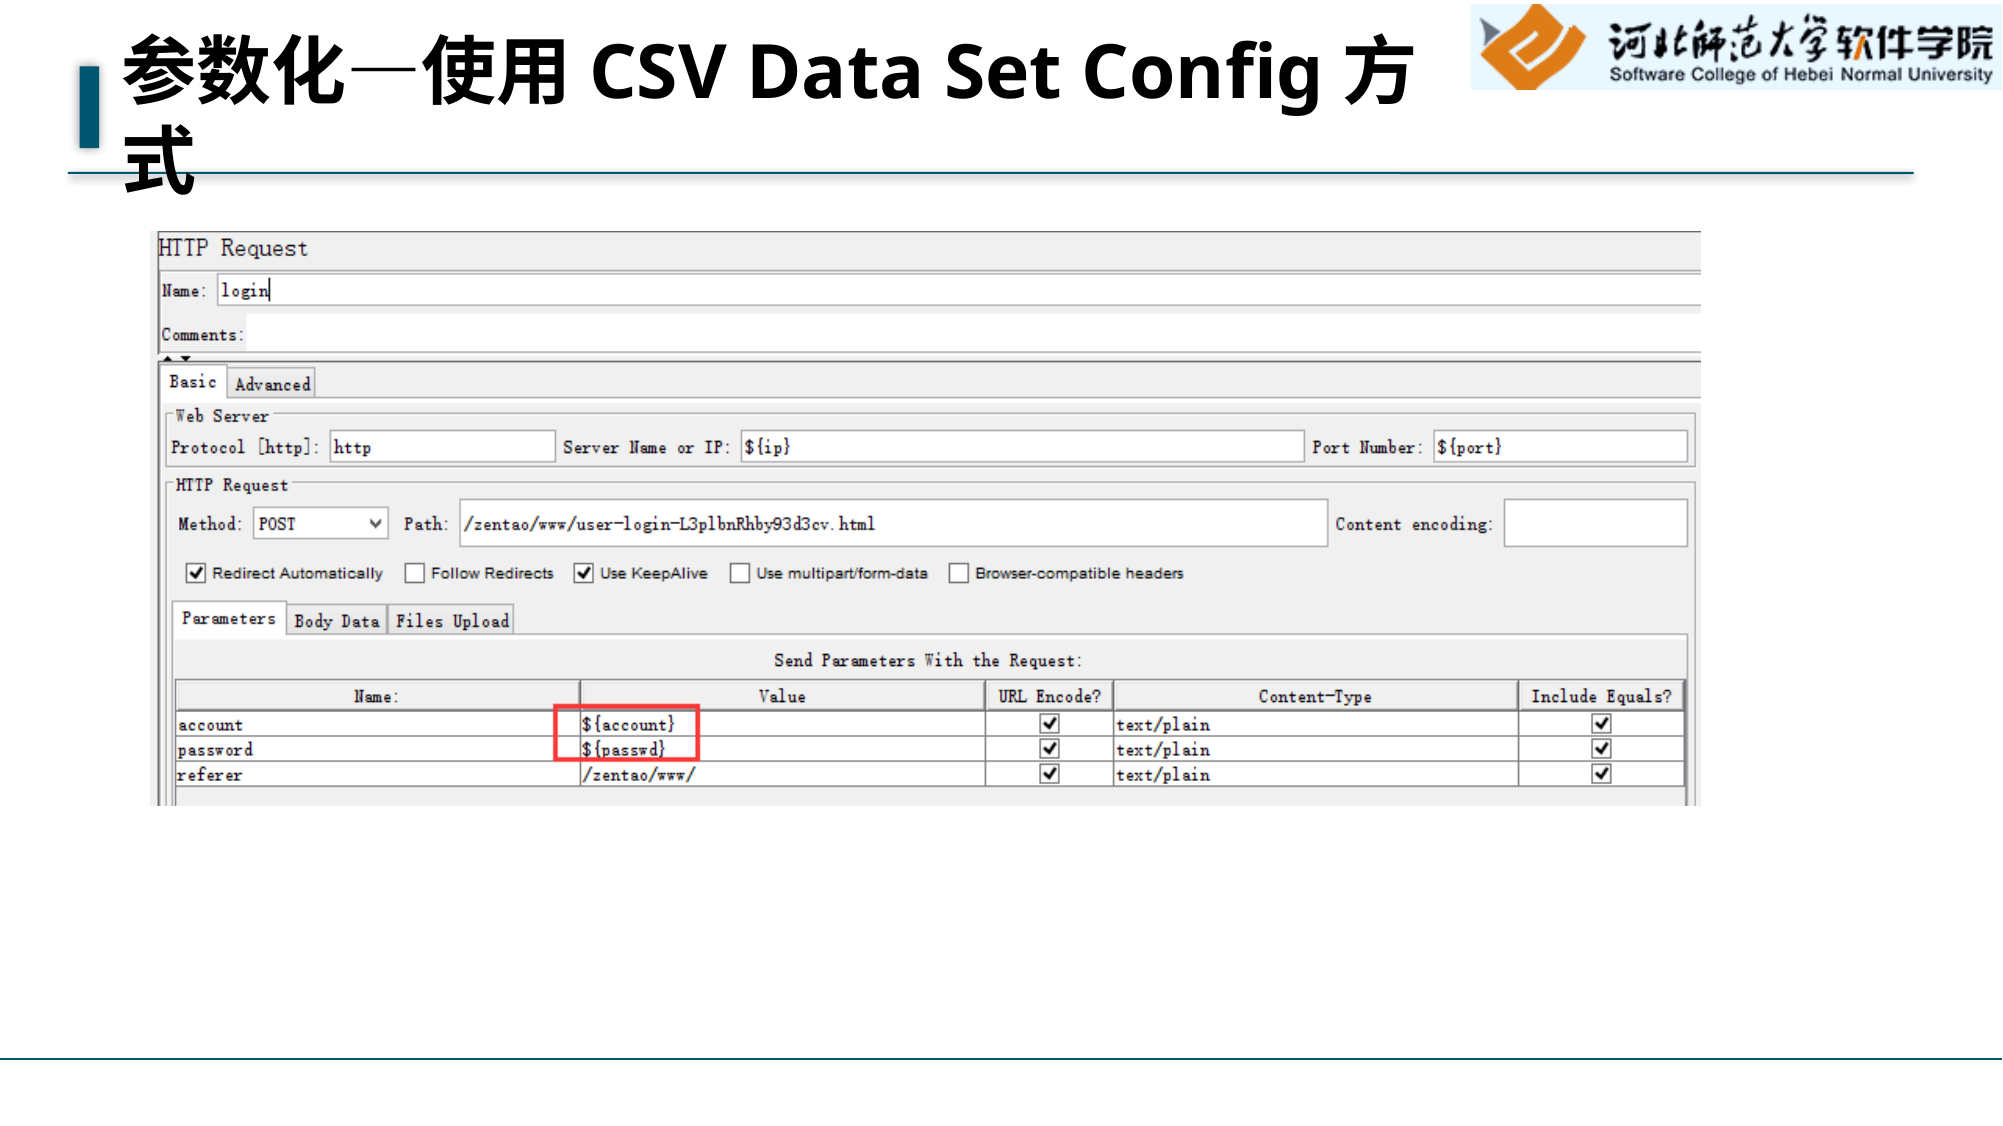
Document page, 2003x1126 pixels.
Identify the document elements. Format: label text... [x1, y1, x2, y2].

picture [1471, 4, 2002, 90]
title 参数化—使用CSV Data Set Config方式 [103, 66, 1462, 162]
picture [149, 231, 1701, 806]
